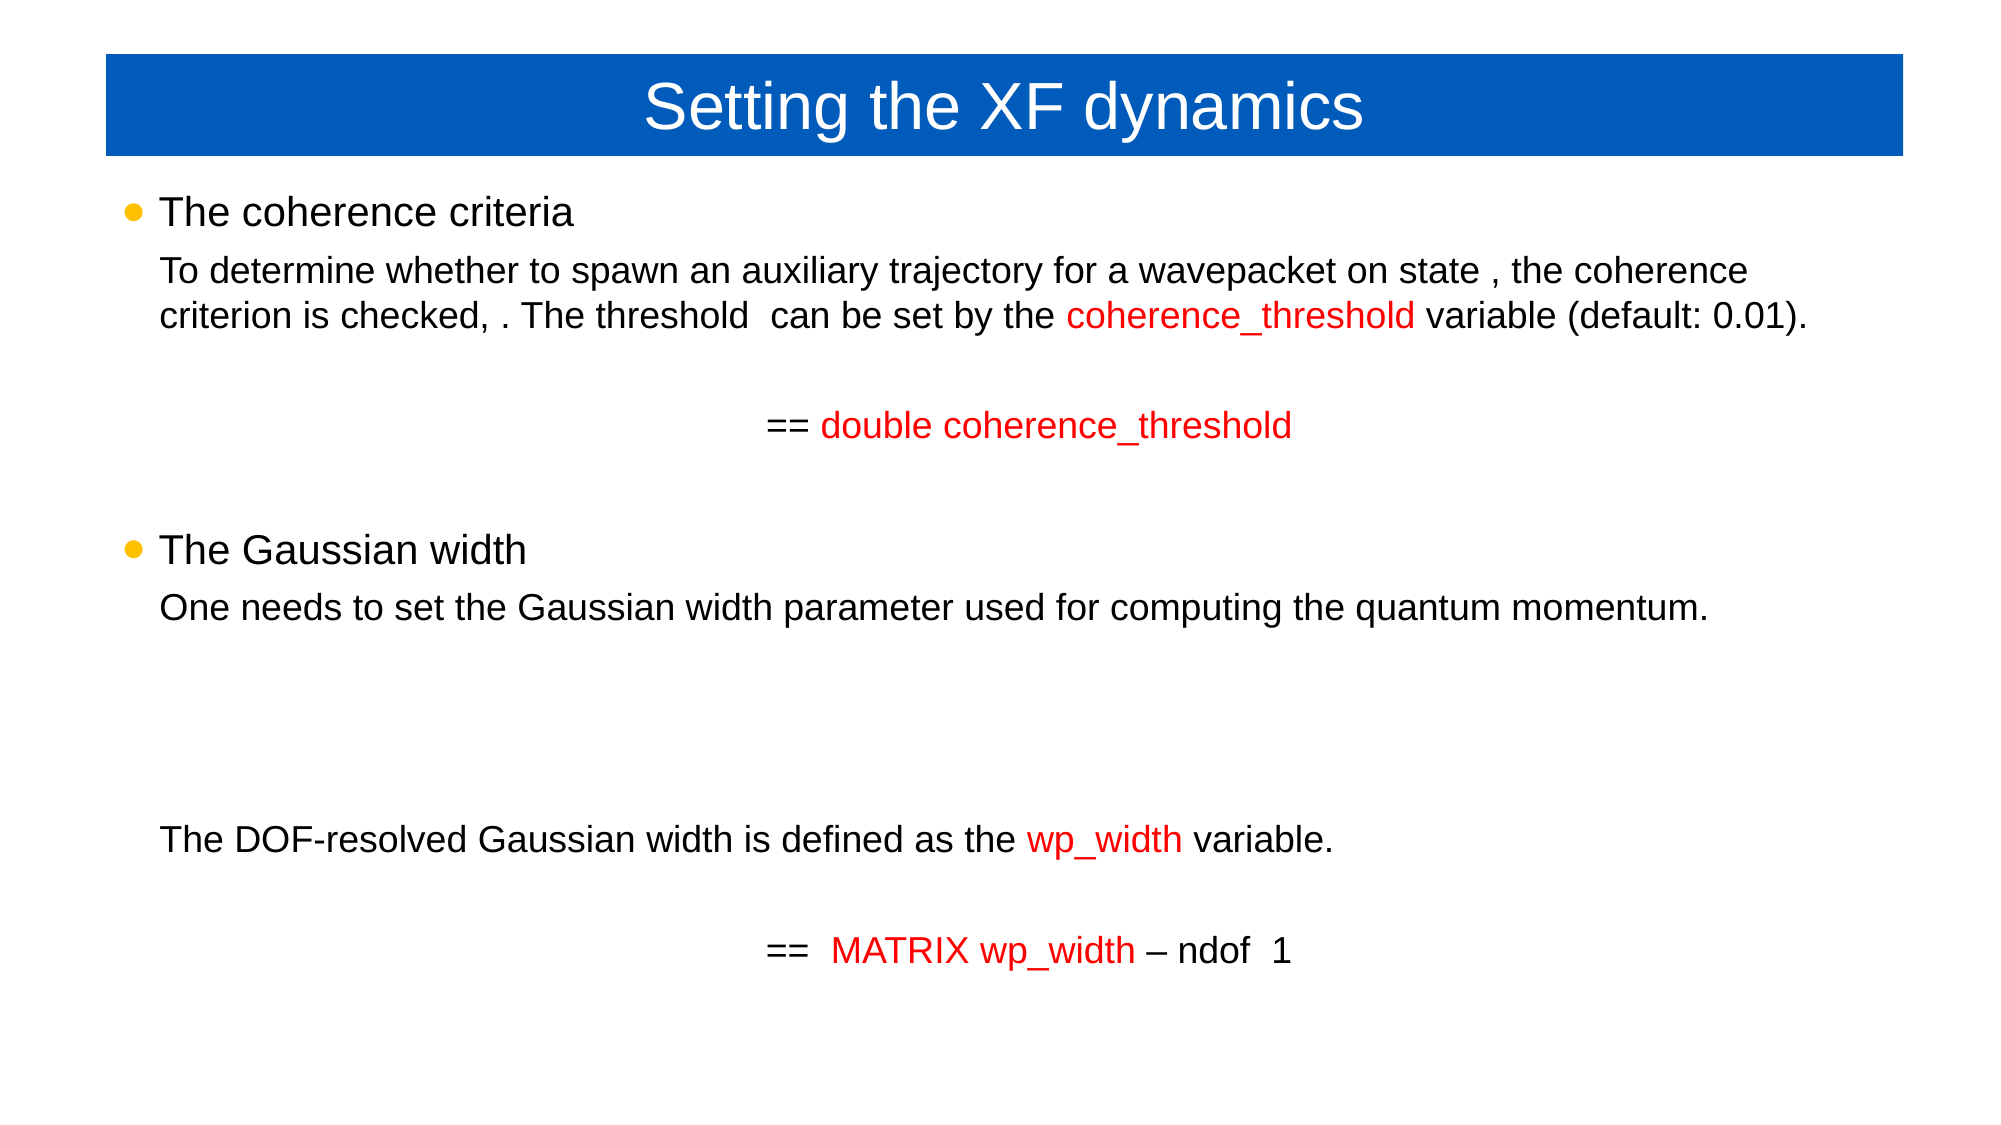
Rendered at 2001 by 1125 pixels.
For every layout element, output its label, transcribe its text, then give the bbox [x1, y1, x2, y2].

title Setting the XF dynamics [106, 37, 1904, 178]
